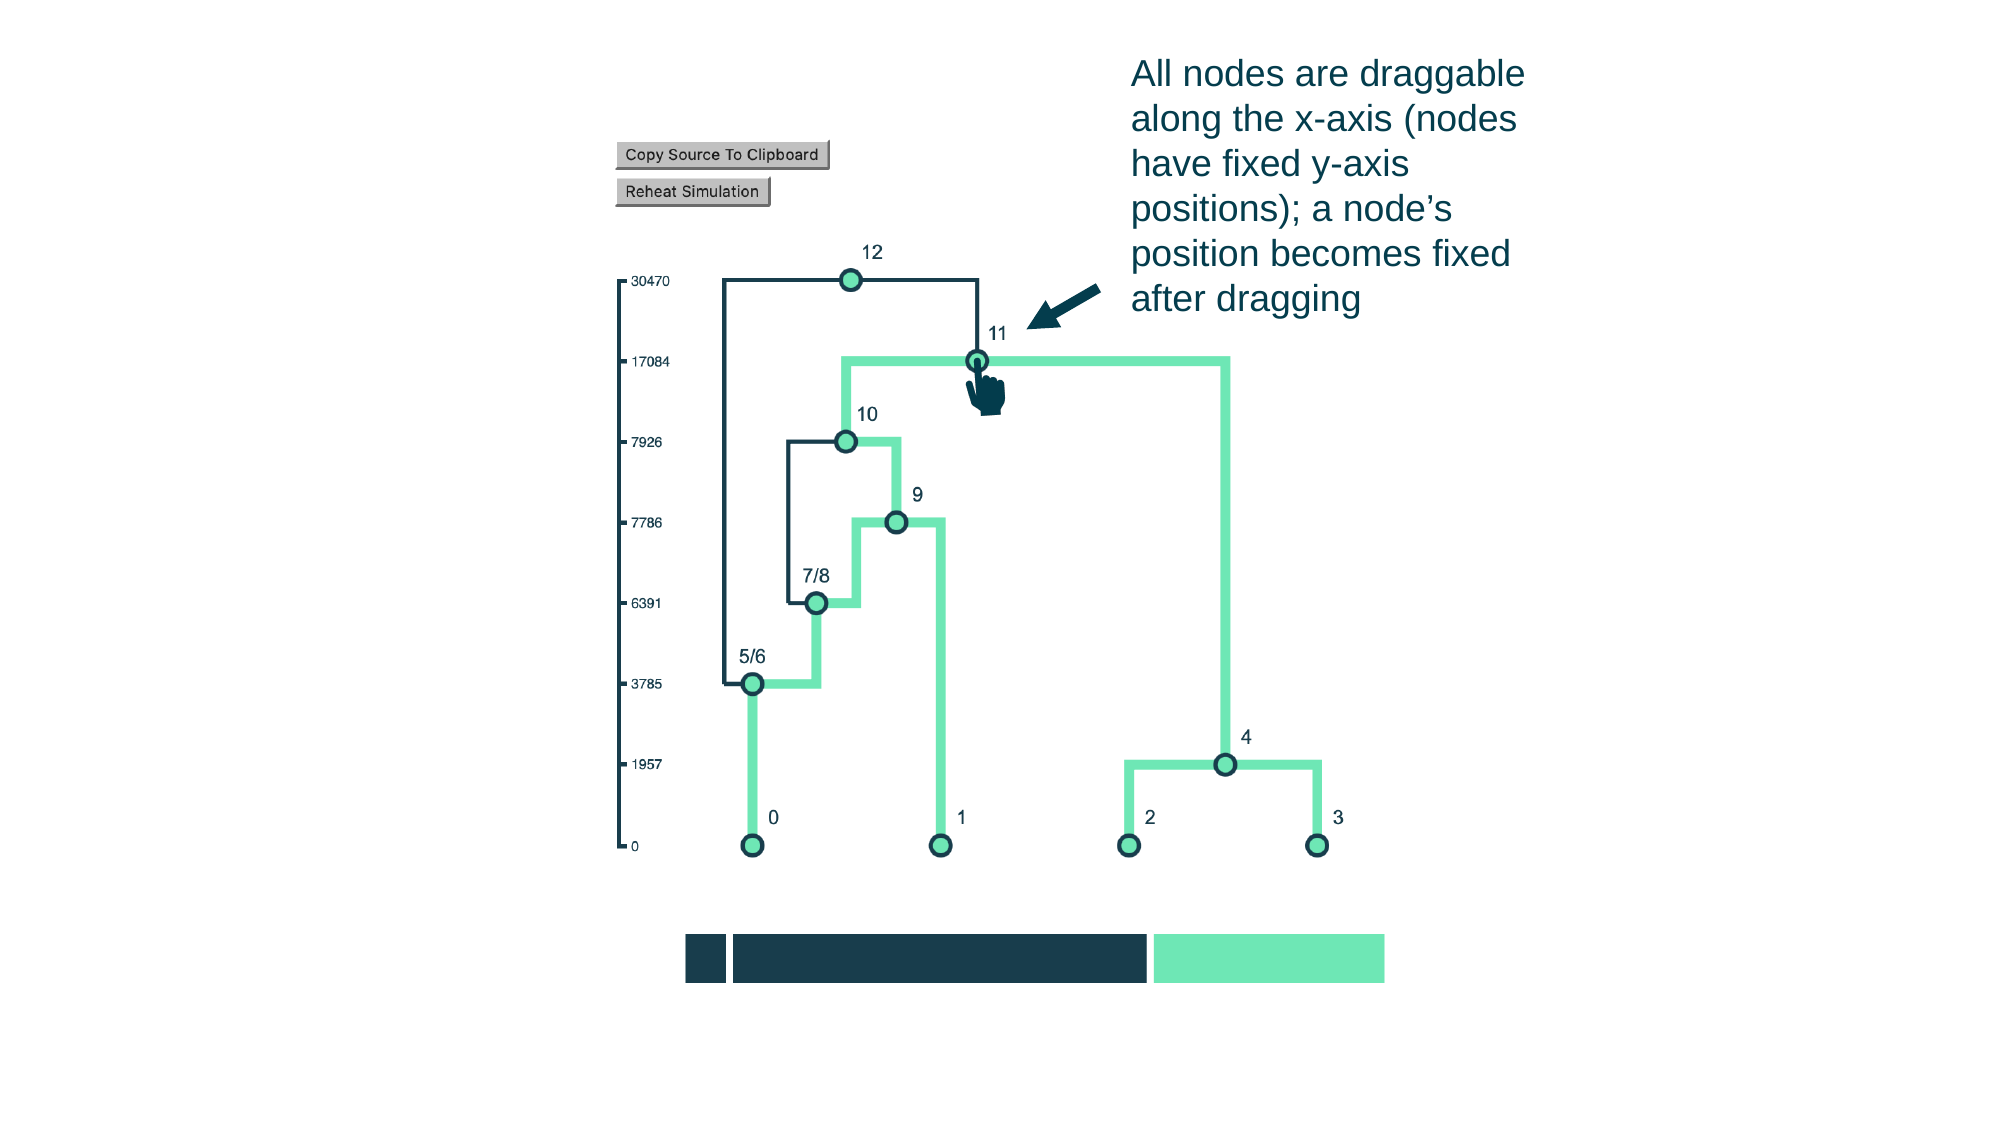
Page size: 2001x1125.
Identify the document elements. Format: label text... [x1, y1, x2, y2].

picture [1388, 257, 1401, 263]
text_box All nodes are draggable along the x-axis (nodes have fixed y-axis positions); a node’s position becomes fixed after dragging [1116, 41, 1567, 327]
picture [1388, 249, 1397, 254]
picture [1390, 204, 1399, 218]
picture [599, 130, 1401, 995]
